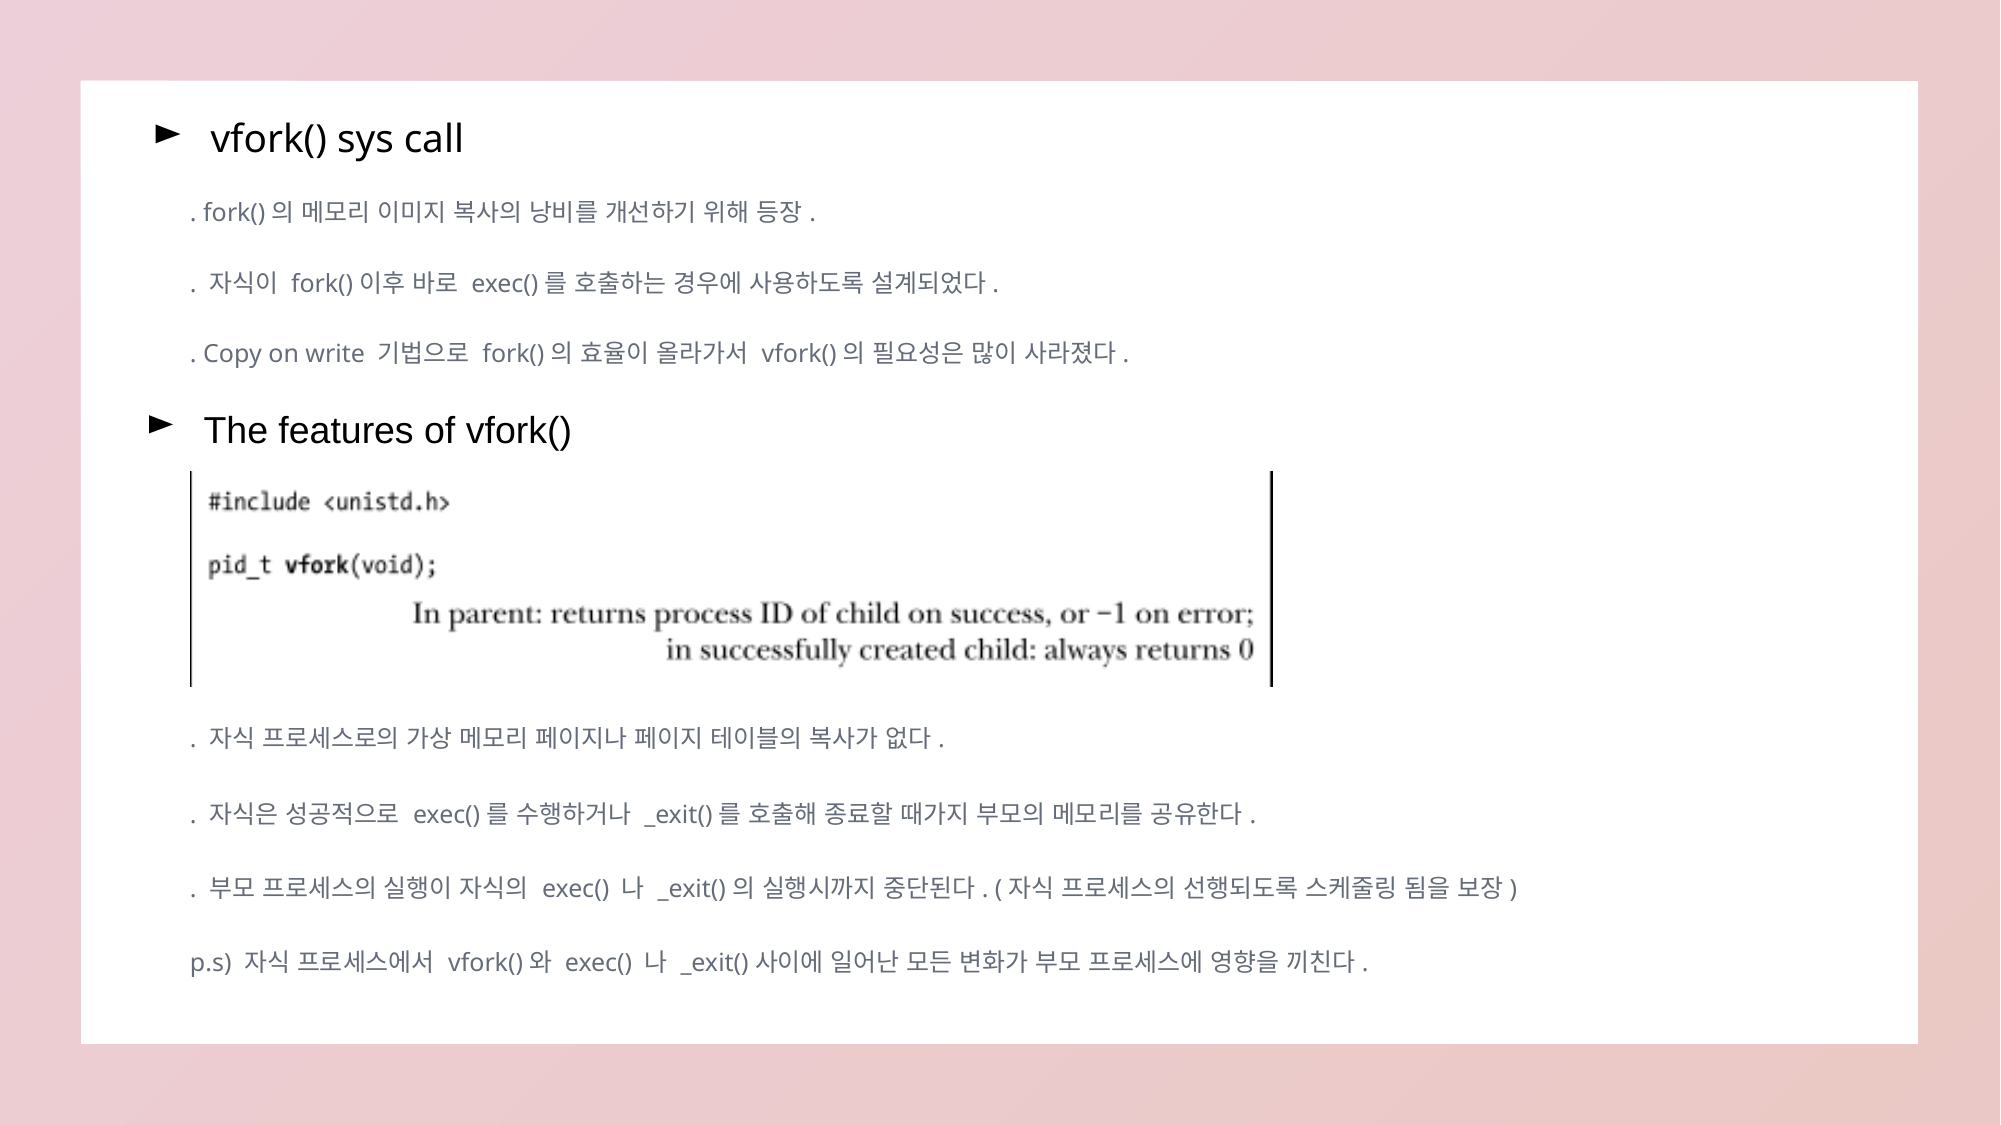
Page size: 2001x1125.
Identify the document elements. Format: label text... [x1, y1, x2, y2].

text_box . 자식 프로세스로의 가상 메모리 페이지나 페이지 테이블의 복사가 없다. [137, 712, 1863, 770]
text_box . 자식은 성공적으로 exec()를 수행하거나 _exit()를 호출해 종료할 때가지 부모의 메모리를 공유한다. [137, 787, 1863, 846]
text_box . Copy on write 기법으로 fork()의 효율이 올라가서 vfork()의 필요성은 많이 사라졌다. [137, 326, 1863, 384]
title vfork() sys call [137, 111, 1589, 169]
text_box . 부모 프로세스의 실행이 자식의 exec() 나 _exit()의 실행시까지 중단된다. (자식 프로세스의 선행되도록 스케줄링 됨을 보장) [137, 861, 1863, 919]
text_box The features of vfork() [130, 402, 1583, 460]
picture [190, 471, 1273, 687]
text_box p.s) 자식 프로세스에서 vfork()와 exec() 나 _exit()사이에 일어난 모든 변화가 부모 프로세스에 영향을 끼친다. [137, 935, 1863, 993]
text_box . fork()의 메모리 이미지 복사의 낭비를 개선하기 위해 등장. [137, 186, 1863, 244]
text_box . 자식이 fork()이후 바로 exec()를 호출하는 경우에 사용하도록 설계되었다. [137, 256, 1863, 315]
